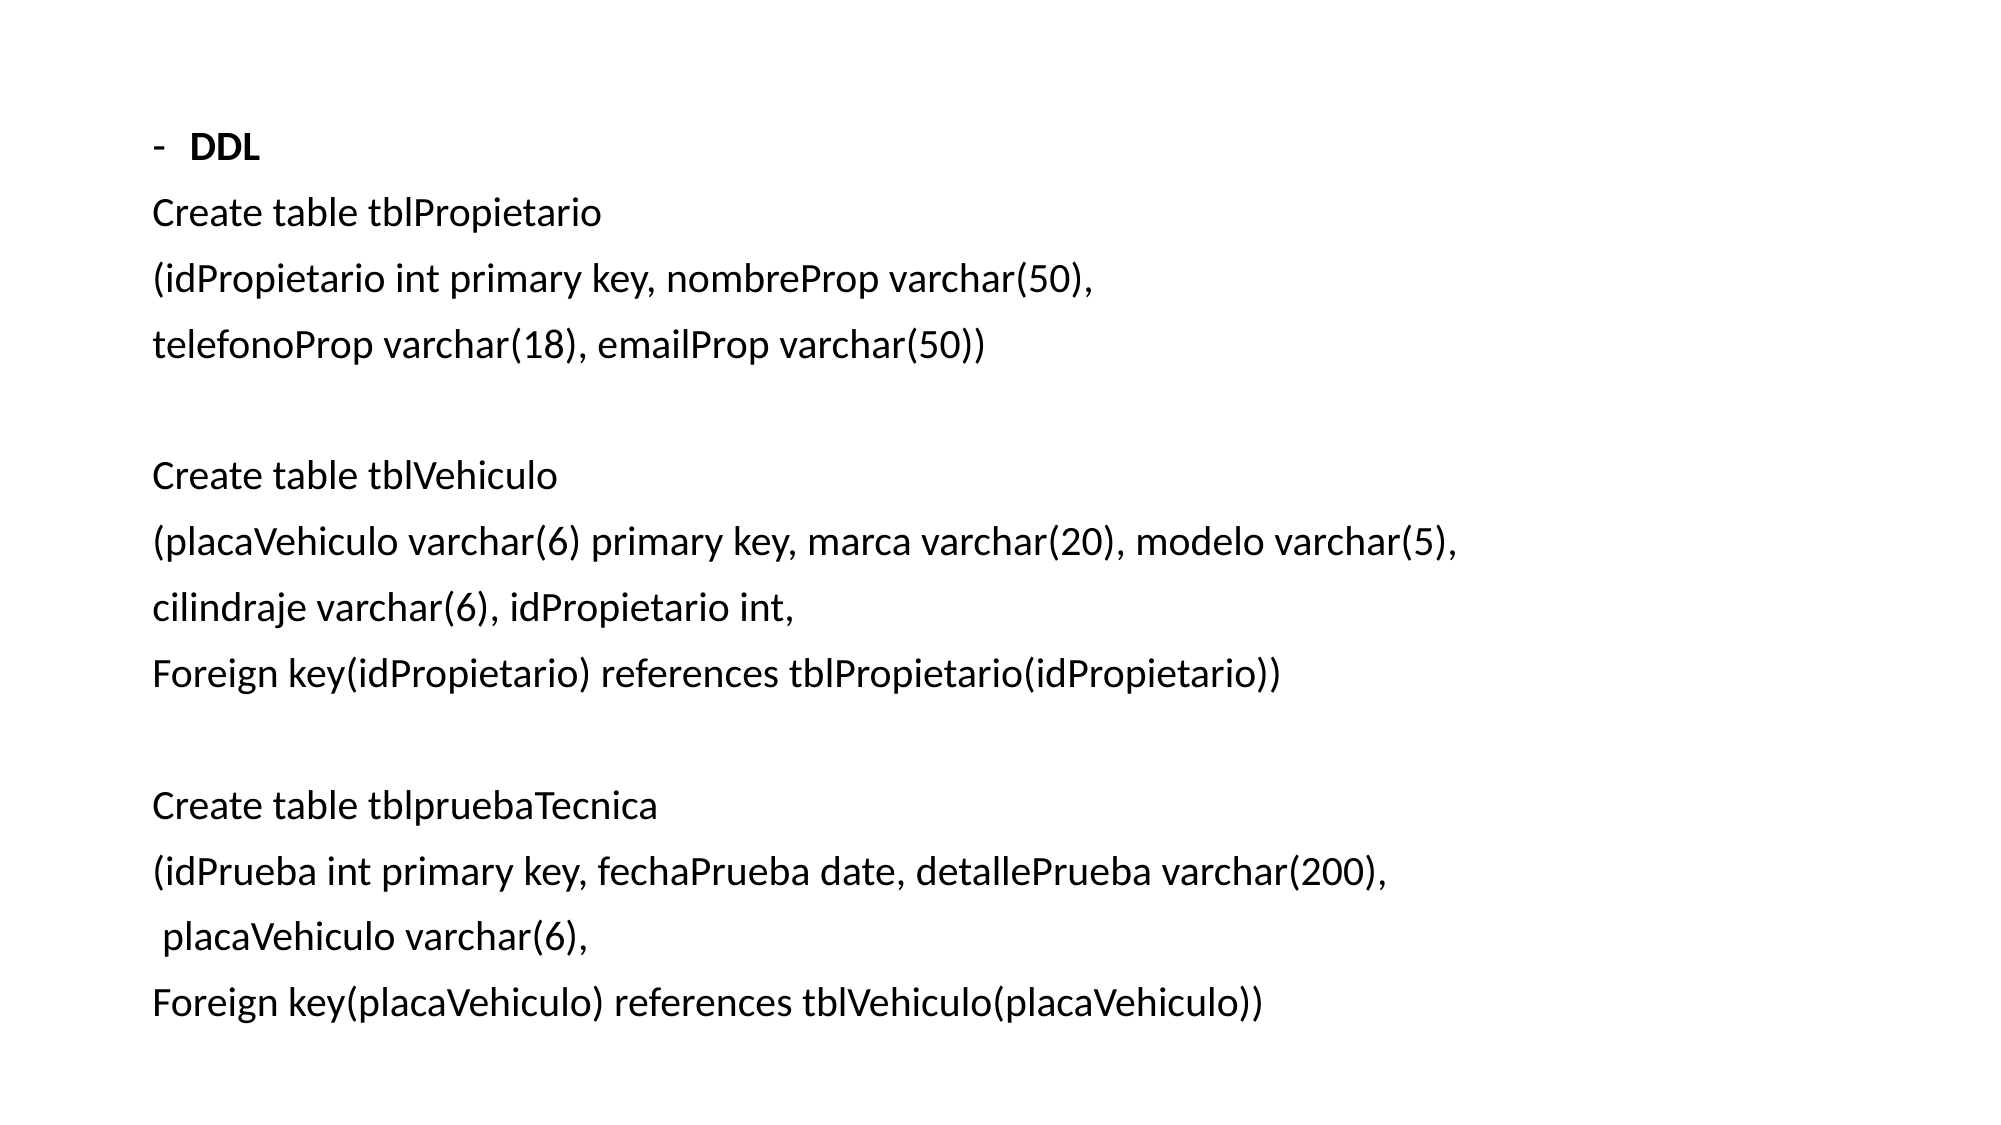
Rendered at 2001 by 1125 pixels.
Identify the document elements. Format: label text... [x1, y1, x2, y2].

list DDL Create table tblPropietario (idPropietario int primary key, nombreProp varchar(50), telefonoProp varchar(18), emailProp varchar(50)) Create table tblVehiculo (placaVehiculo varchar(6) primary key, marca varchar(20), modelo varchar(5), cilindraje varchar(6), idPropietario int, Foreign key(idPropietario) references tblPropietario(idPropietario)) Create table tblpruebaTecnica (idPrueba int primary key, fechaPrueba date, detallePrueba varchar(200), placaVehiculo varchar(6), Foreign key(placaVehiculo) references tblVehiculo(placaVehiculo)) [137, 56, 1863, 1014]
